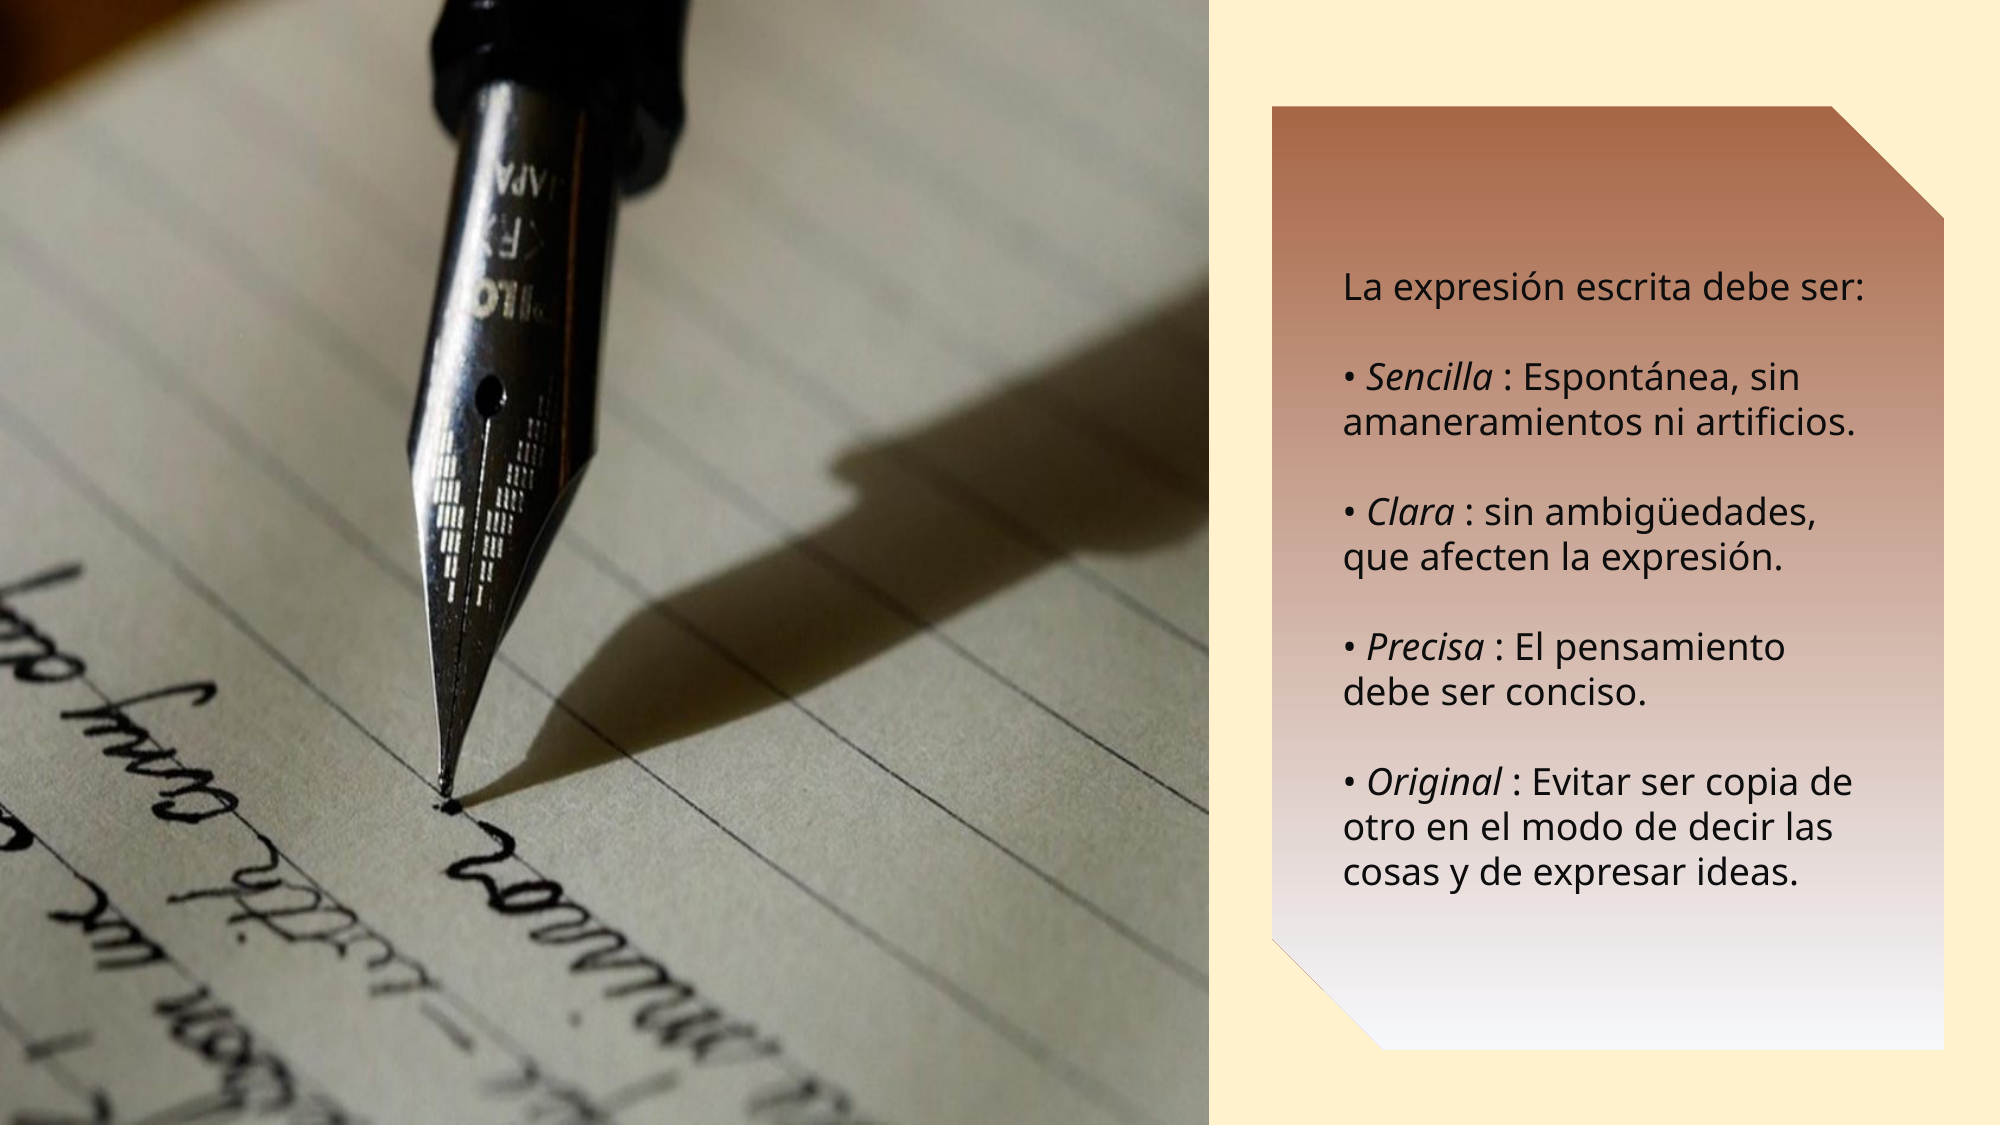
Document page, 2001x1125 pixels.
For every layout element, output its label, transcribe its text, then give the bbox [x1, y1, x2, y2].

text_box La expresión escrita debe ser: • Sencilla : Espontánea, sin amaneramientos ni artificios. • Clara : sin ambigüedades, que afecten la expresión. • Precisa : El pensamiento debe ser conciso. • Original : Evitar ser copia de otro en el modo de decir las cosas y de expresar ideas. [1270, 105, 1945, 1051]
picture [0, 0, 1209, 1125]
